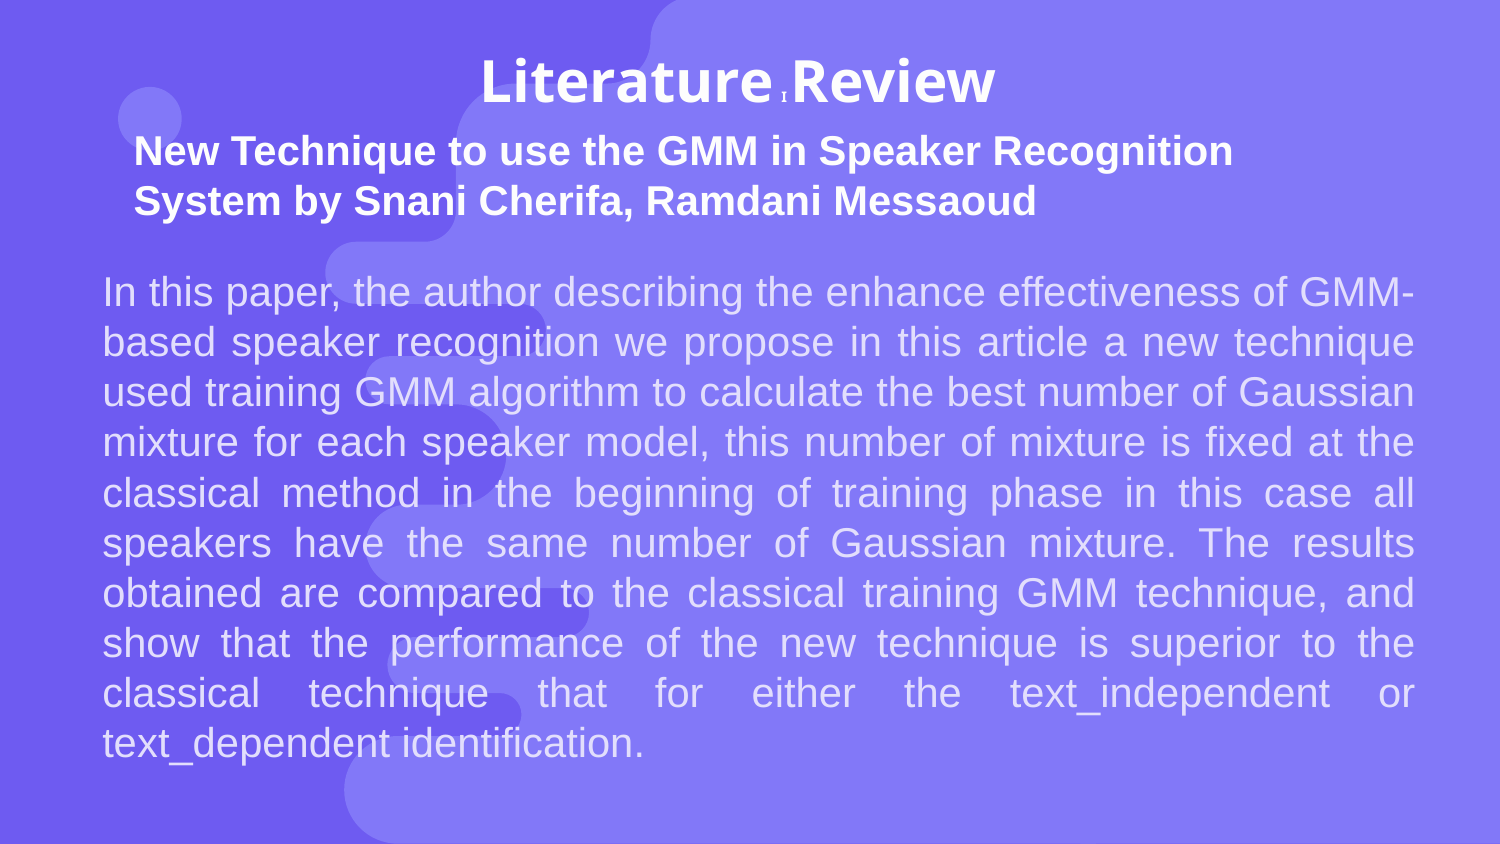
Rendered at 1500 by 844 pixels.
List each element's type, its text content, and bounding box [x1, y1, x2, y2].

text_box In this paper, the author describing the enhance effectiveness of GMM-based speaker recognition we propose in this article a new technique used training GMM algorithm to calculate the best number of Gaussian mixture for each speaker model, this number of mixture is fixed at the classical method in the beginning of training phase in this case all speakers have the same number of Gaussian mixture. The results obtained are compared to the classical training GMM technique, and show that the performance of the new technique is superior to the classical technique that for either the text_independent or text_dependent identification. [87, 257, 1431, 773]
text_box New Technique to use the GMM in Speaker Recognition System by Snani Cherifa, Ramdani Messaoud [118, 116, 1400, 232]
title Literature I Review [106, 29, 1370, 124]
